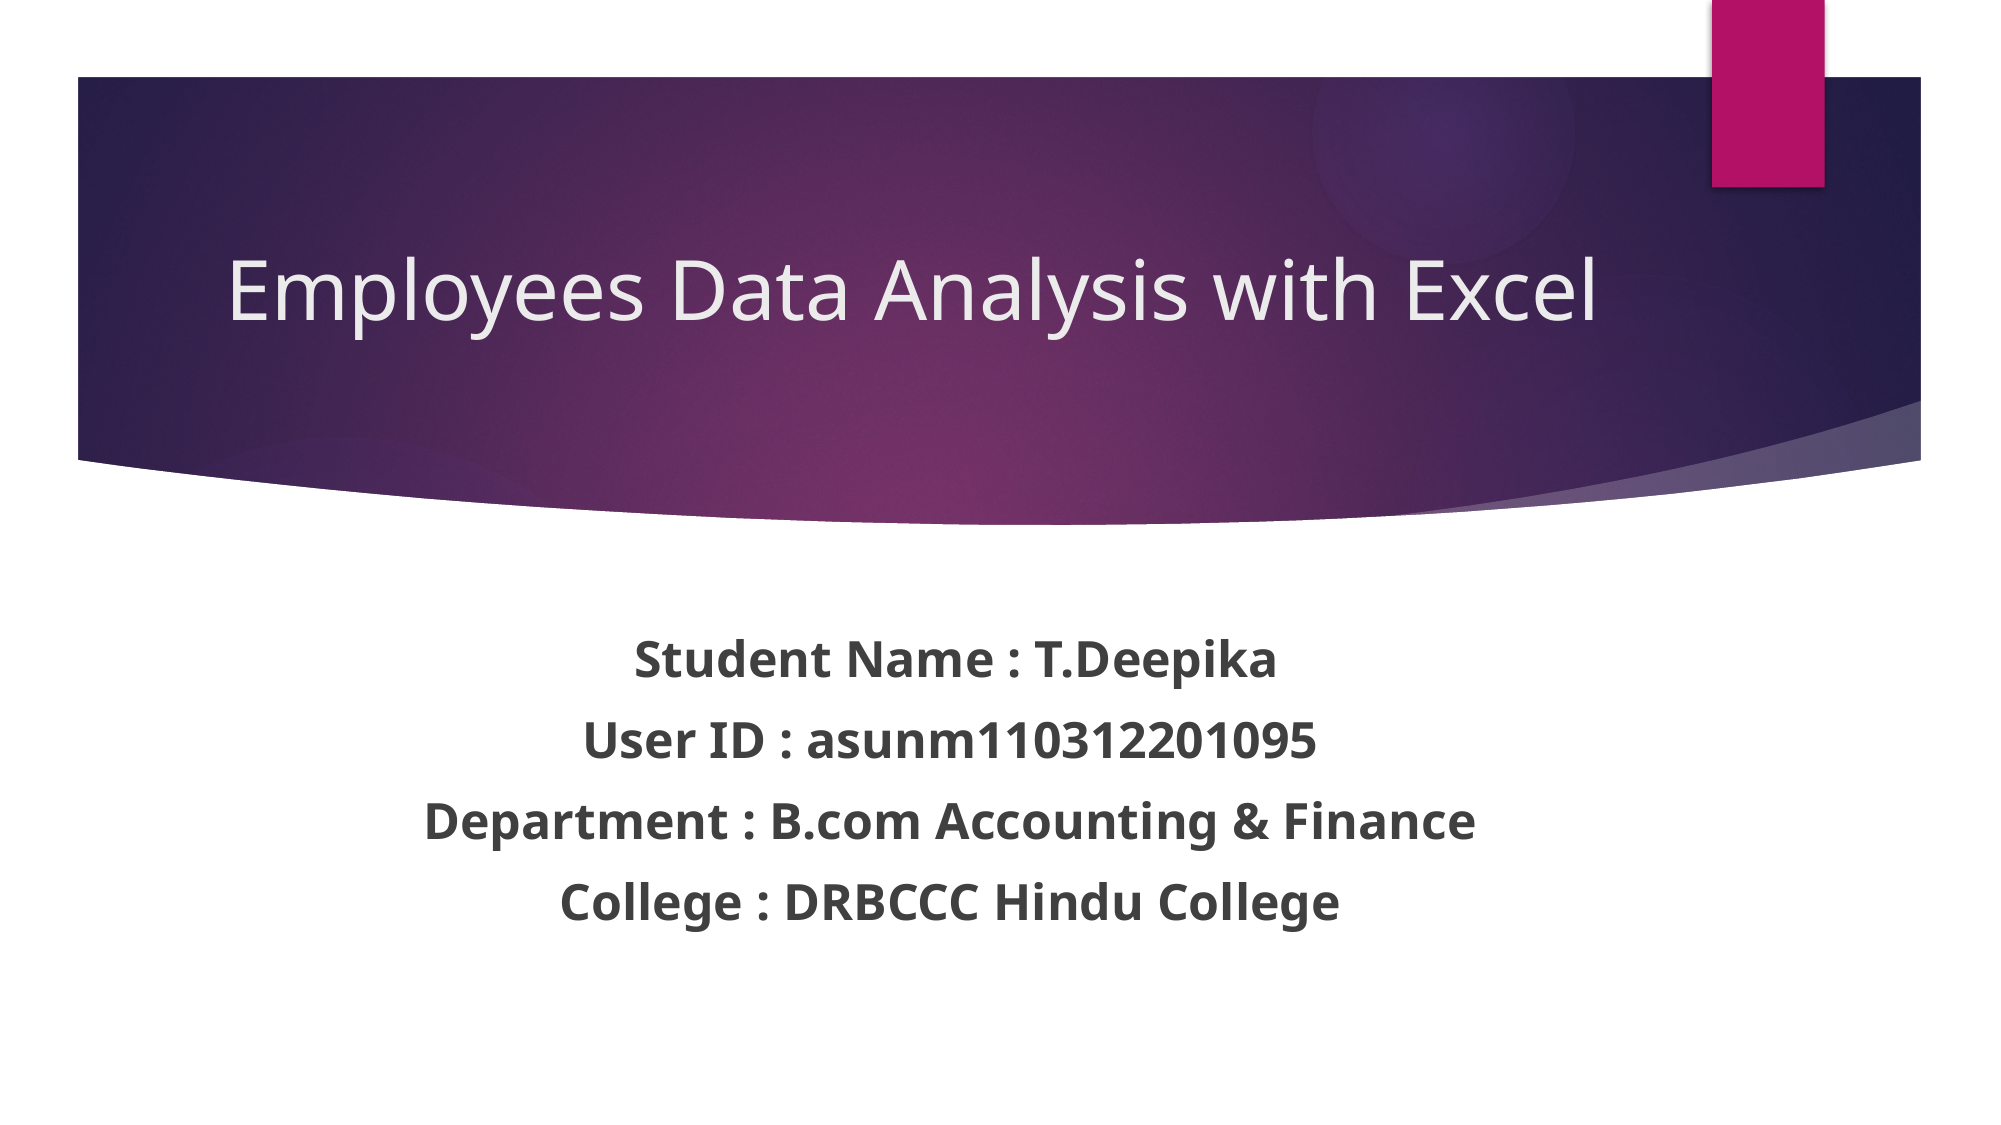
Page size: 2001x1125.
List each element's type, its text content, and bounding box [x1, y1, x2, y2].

list Student Name : T.Deepika User ID : asunm110312201095 Department : B.com Accounting & Finance College : DRBCCC Hindu College [232, 616, 1681, 1023]
title Employees Data Analysis with Excel [188, 174, 1638, 400]
